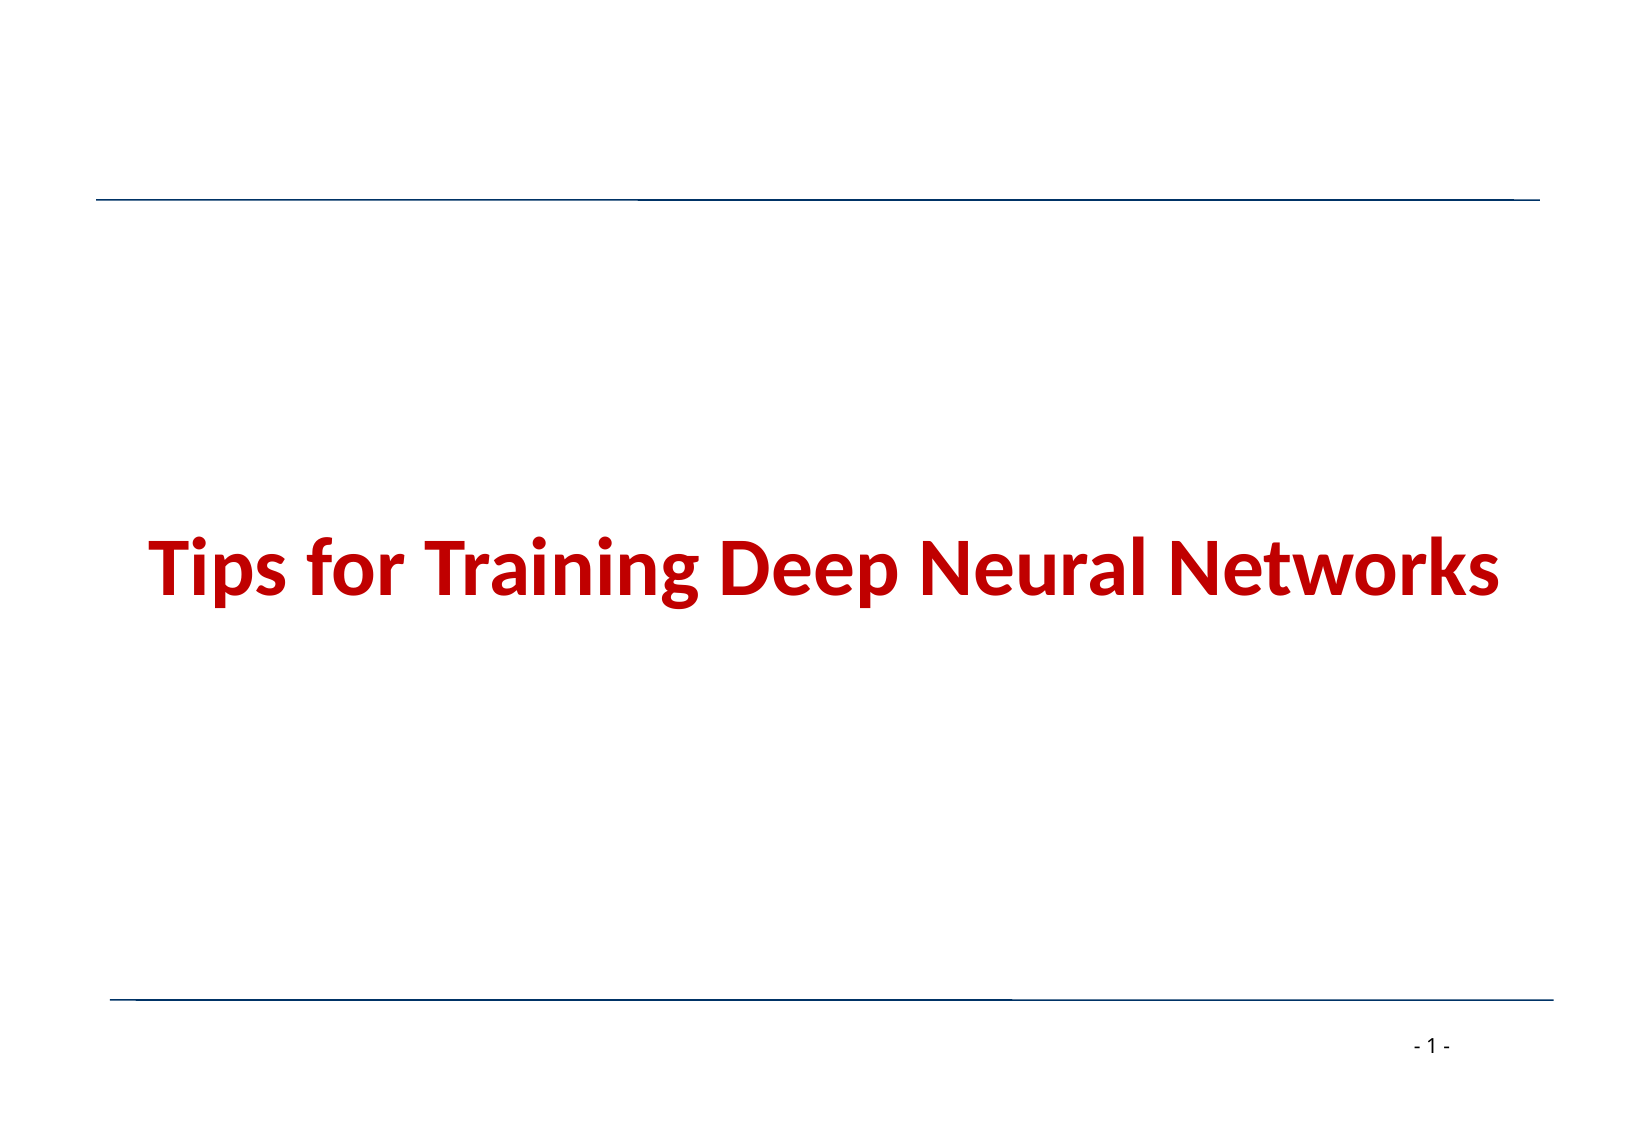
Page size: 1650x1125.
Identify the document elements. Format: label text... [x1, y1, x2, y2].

text_box Tips for Training Deep Neural Networks [0, 420, 1650, 705]
